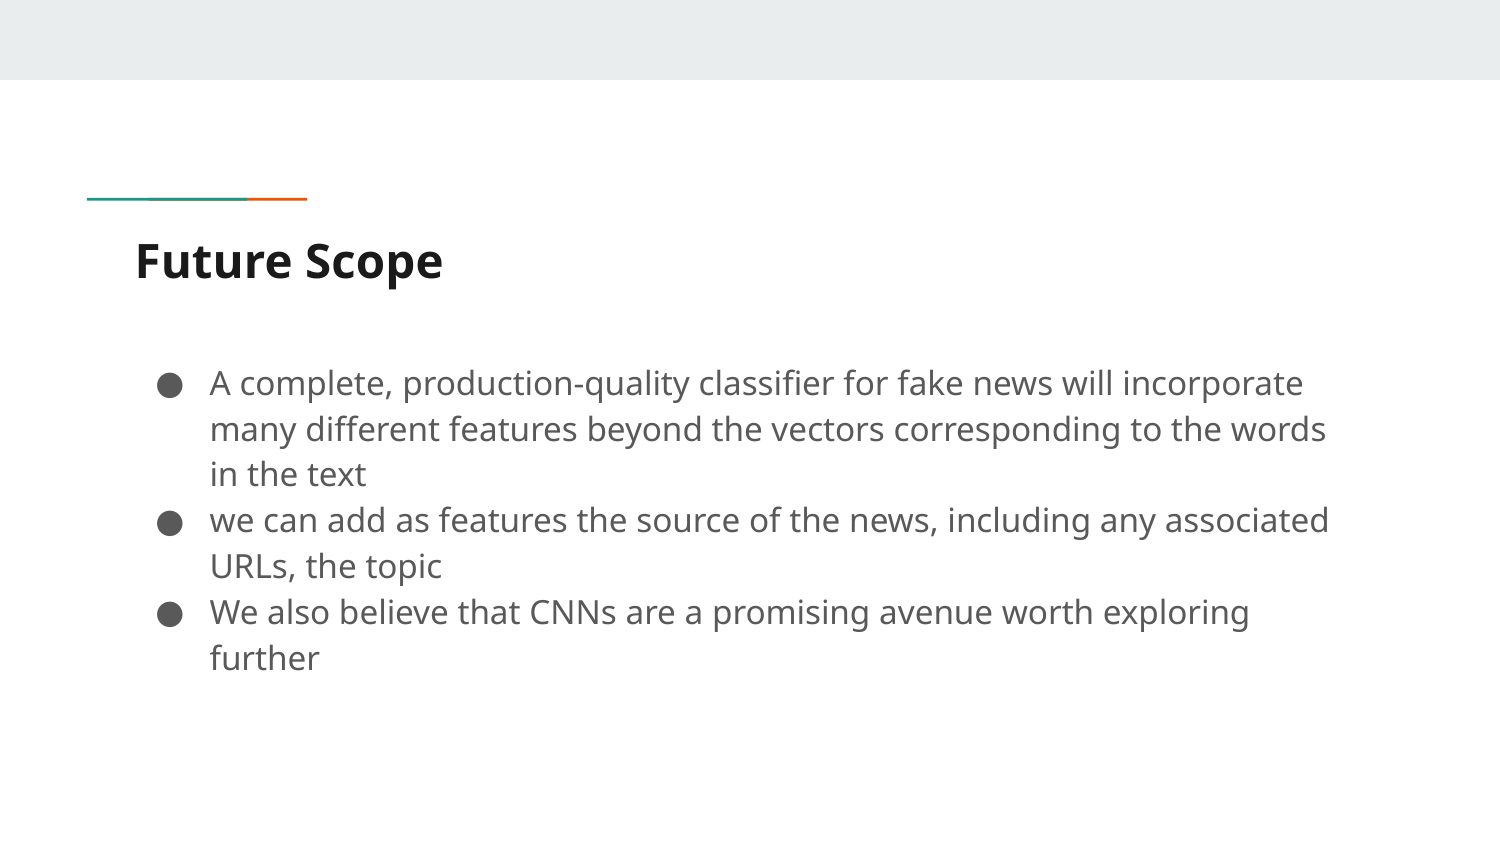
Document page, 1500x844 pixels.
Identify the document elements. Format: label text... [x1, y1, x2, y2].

list A complete, production-quality classifier for fake news will incorporate many different features beyond the vectors corresponding to the words in the text we can add as features the source of the news, including any associated URLs, the topic We also believe that CNNs are a promising avenue worth exploring further [119, 341, 1381, 712]
title Future Scope [119, 216, 1381, 305]
